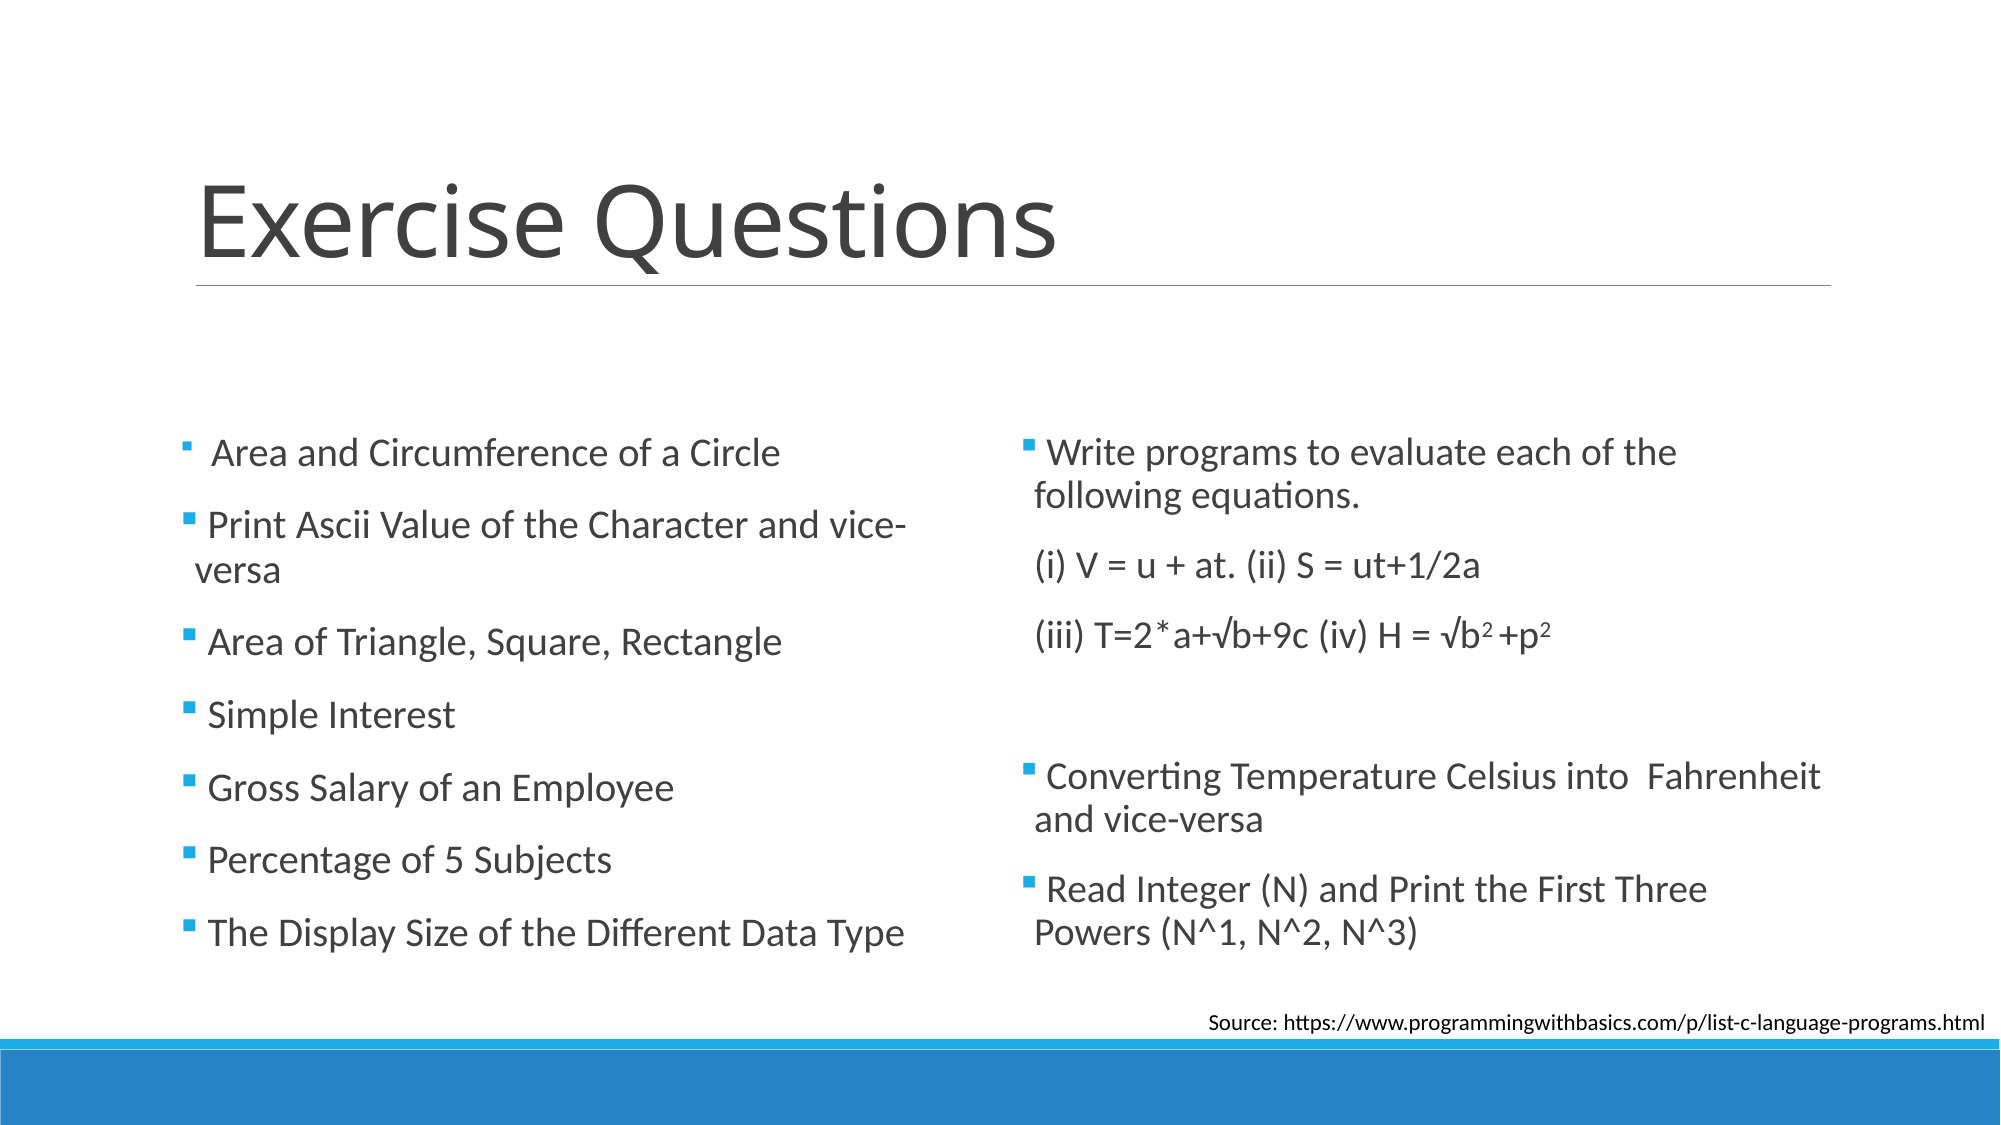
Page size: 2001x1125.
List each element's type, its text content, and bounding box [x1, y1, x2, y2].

list Write programs to evaluate each of the following equations. (i) V = u + at. (ii) S = ut+1/2a (iii) T=2*a+√b+9c (iv) H = √b2 +p2 Converting Temperature Celsius into Fahrenheit and vice-versa Read Integer (N) and Print the First Three Powers (N^1, N^2, N^3) [1020, 423, 1830, 963]
title Exercise Questions [180, 47, 1830, 285]
text_box Source: https://www.programmingwithbasics.com/p/list-c-language-programs.html [1193, 999, 2000, 1043]
list Area and Circumference of a Circle Print Ascii Value of the Character and vice-versa Area of Triangle, Square, Rectangle Simple Interest Gross Salary of an Employee Percentage of 5 Subjects The Display Size of the Different Data Type [180, 423, 990, 963]
